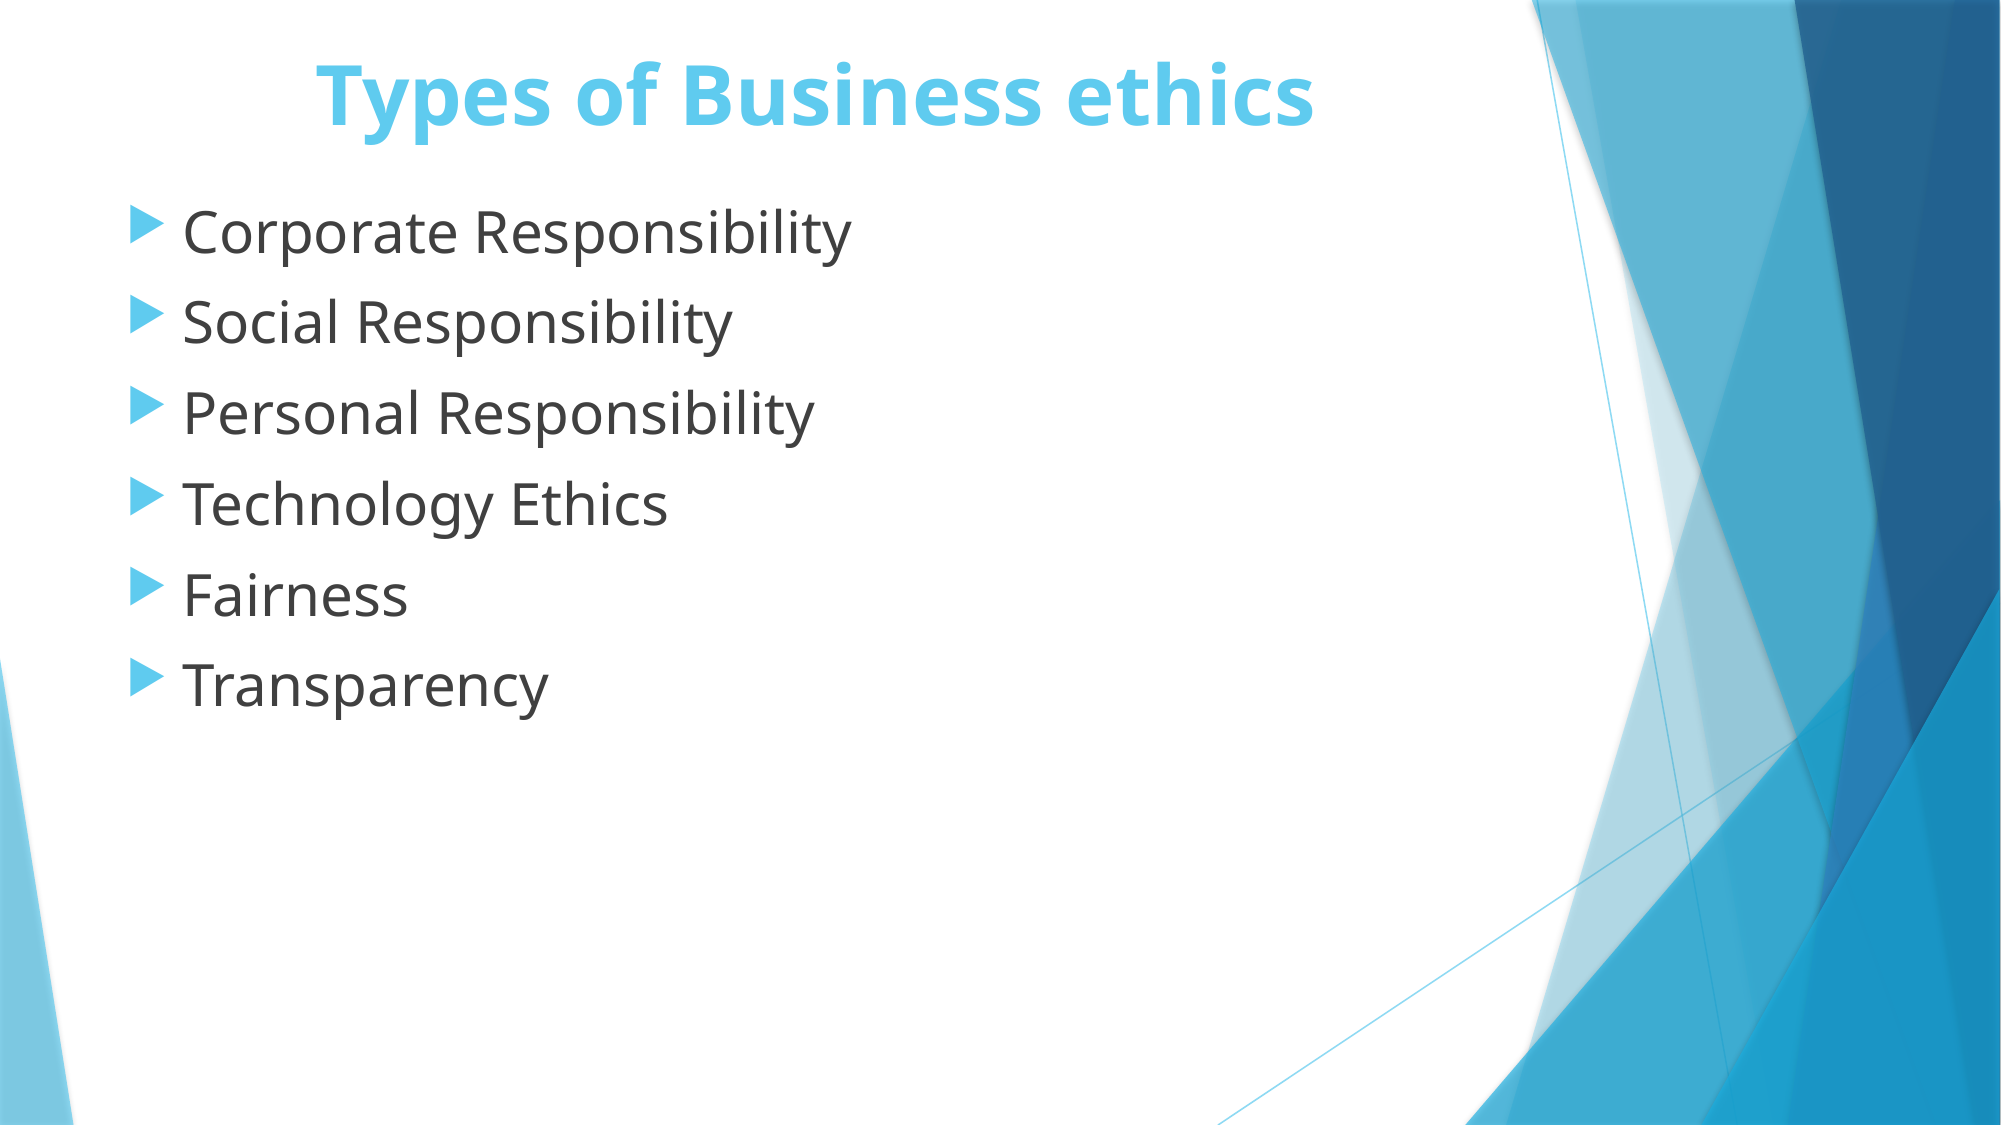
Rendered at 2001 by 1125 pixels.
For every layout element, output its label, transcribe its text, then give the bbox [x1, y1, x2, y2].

list Corporate Responsibility Social Responsibility Personal Responsibility Technology Ethics Fairness Transparency [111, 187, 1653, 1062]
title Types of Business ethics [111, 35, 1522, 187]
